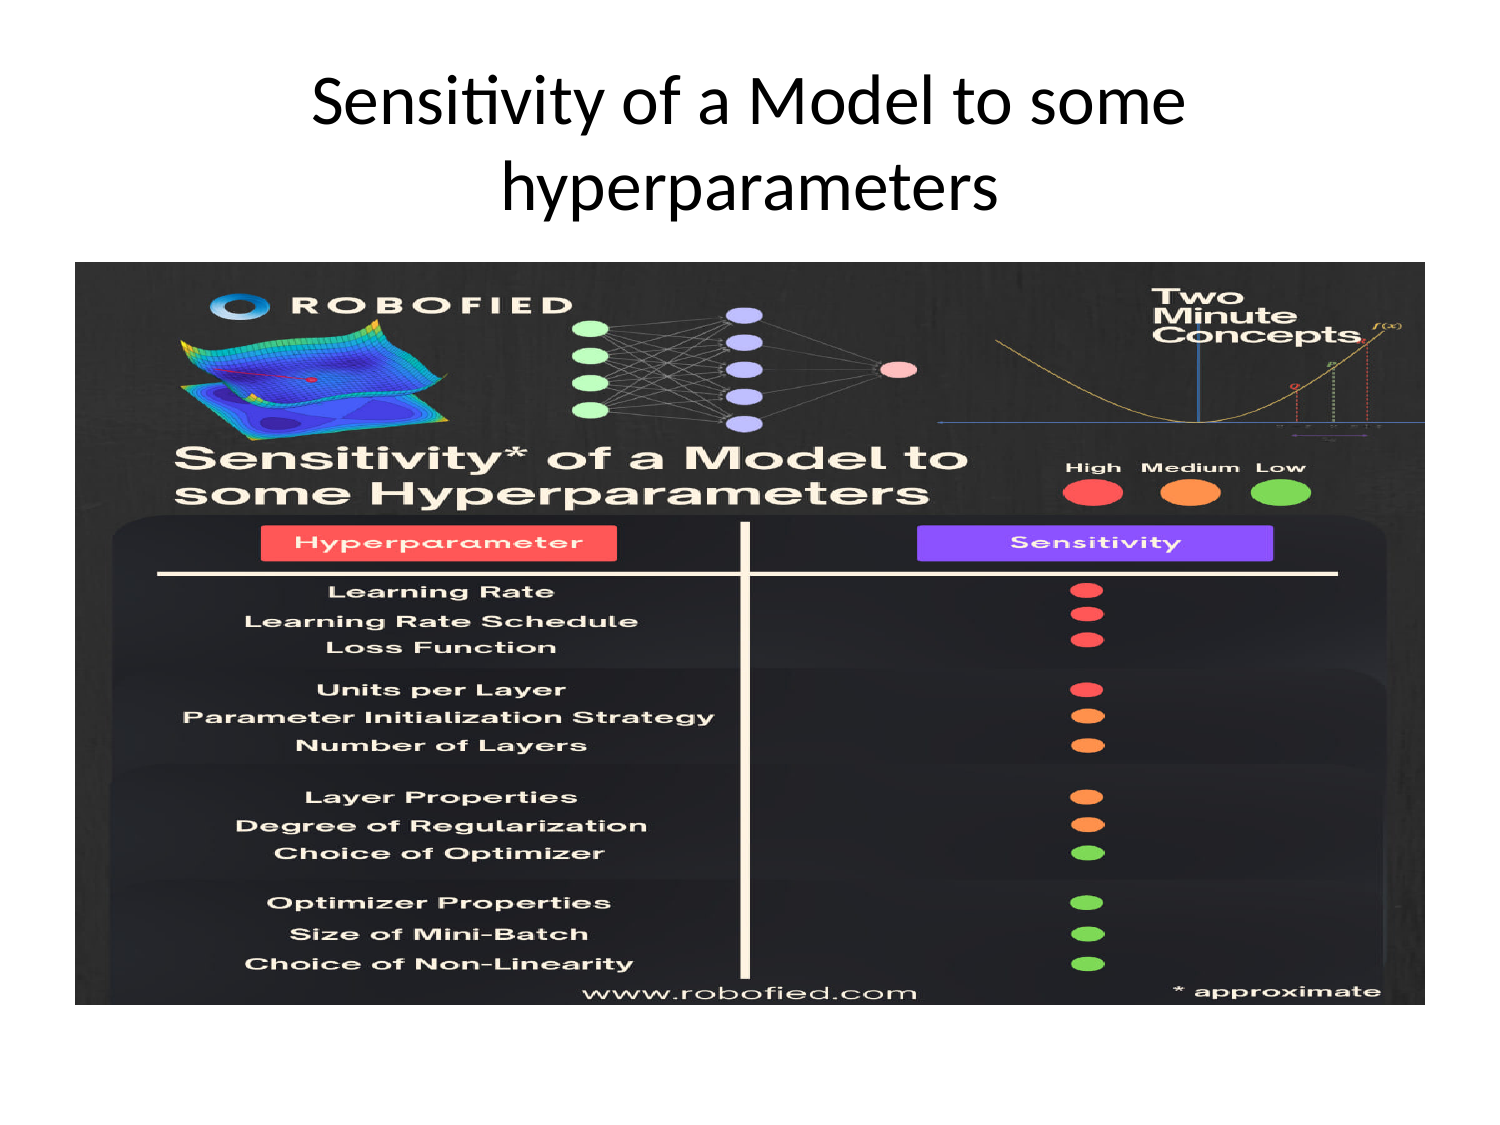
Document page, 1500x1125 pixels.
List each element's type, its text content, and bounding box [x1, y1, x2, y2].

title Sensitivity of a Model to some hyperparameters [74, 44, 1426, 233]
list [74, 262, 1426, 1006]
